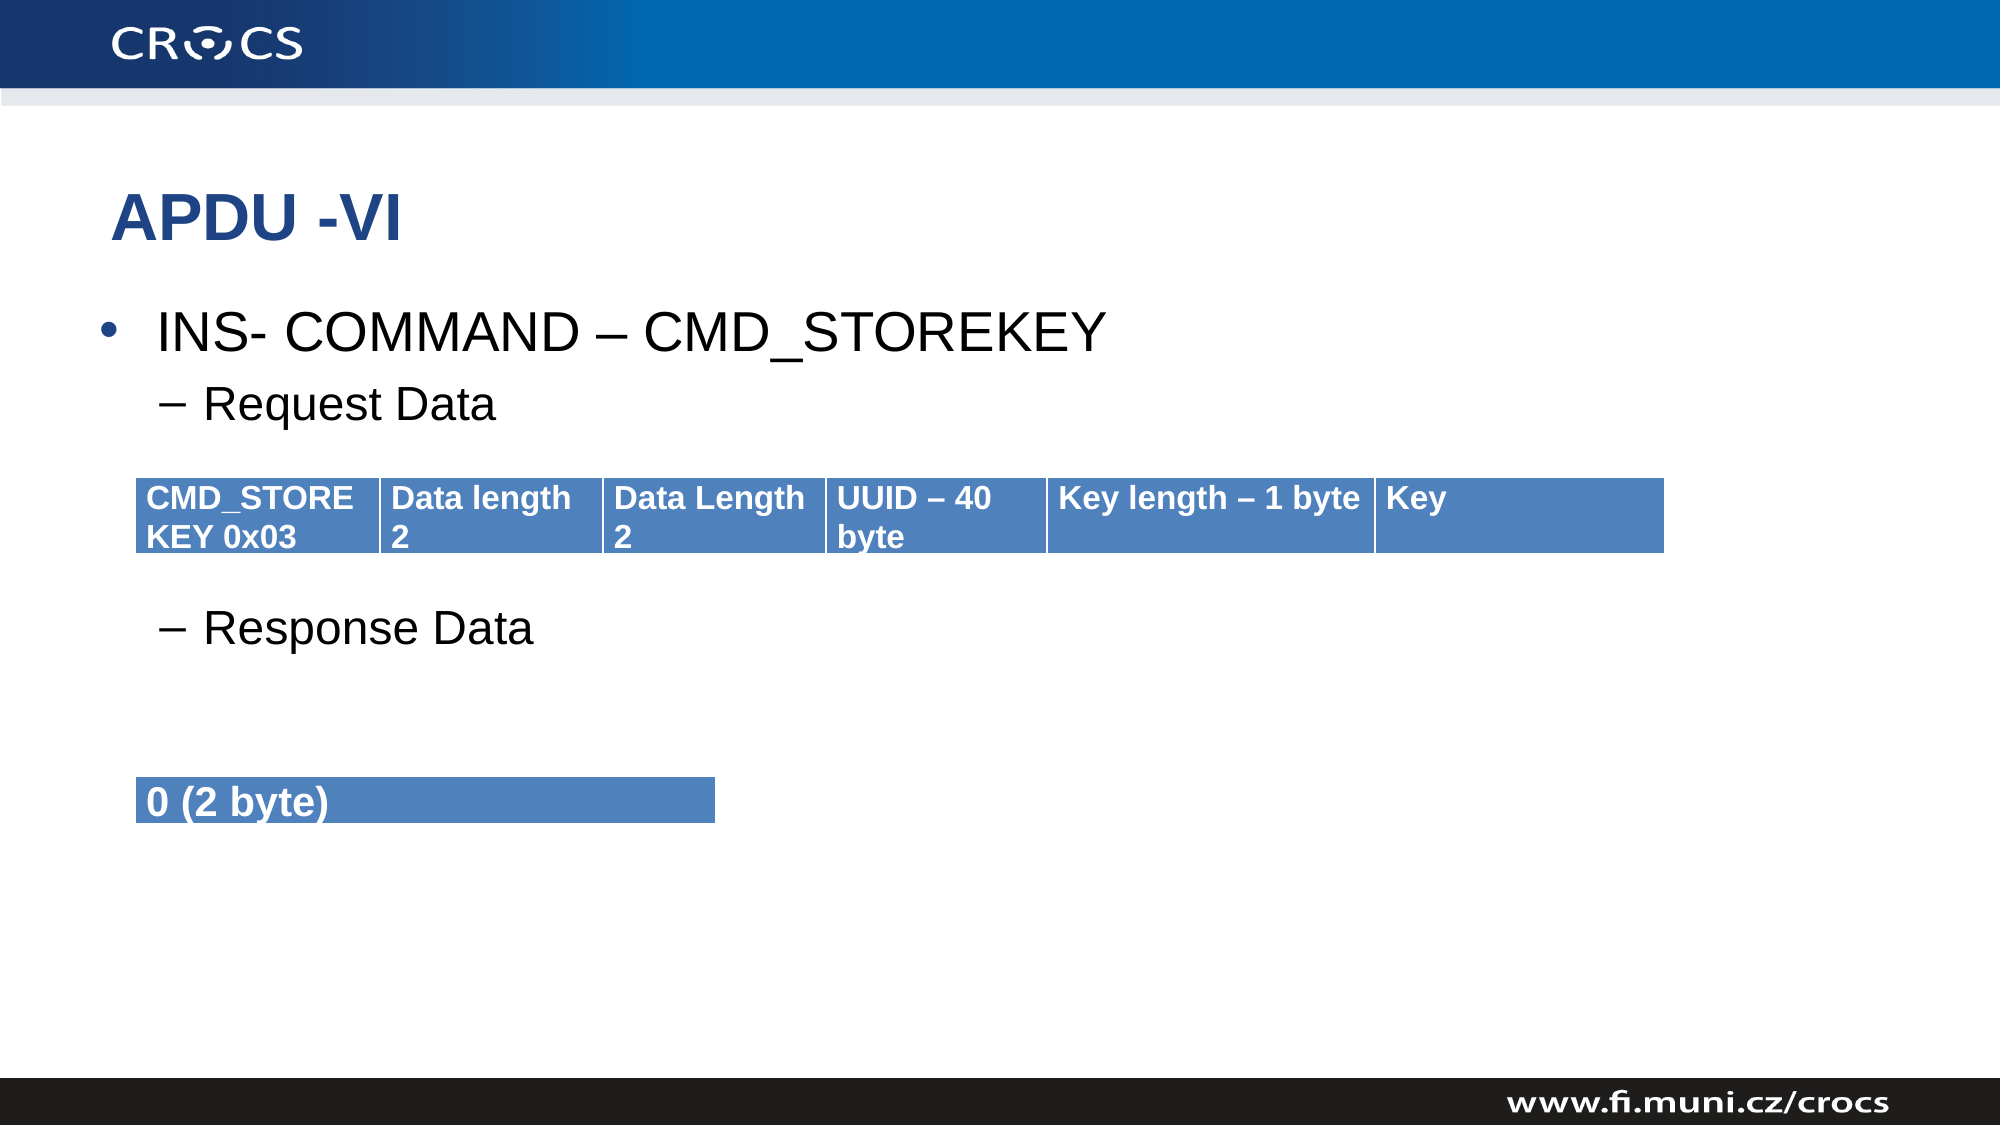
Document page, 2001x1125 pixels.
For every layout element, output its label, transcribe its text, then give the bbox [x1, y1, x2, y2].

title APDU -VI [110, 148, 1911, 279]
table_header Data Length 2 [604, 478, 825, 553]
table_header 0 (2 byte) [136, 777, 715, 823]
table_header CMD_STOREKEY 0x03 [136, 478, 379, 553]
table_header Key length – 1 byte [1048, 478, 1374, 553]
table_header Data length 2 [381, 478, 602, 553]
table_header UUID – 40 byte [827, 478, 1046, 553]
table_header Key [1376, 478, 1664, 553]
picture [0, 0, 2000, 1125]
list INS- COMMAND – CMD_STOREKEY Request Data Response Data [99, 295, 1900, 977]
